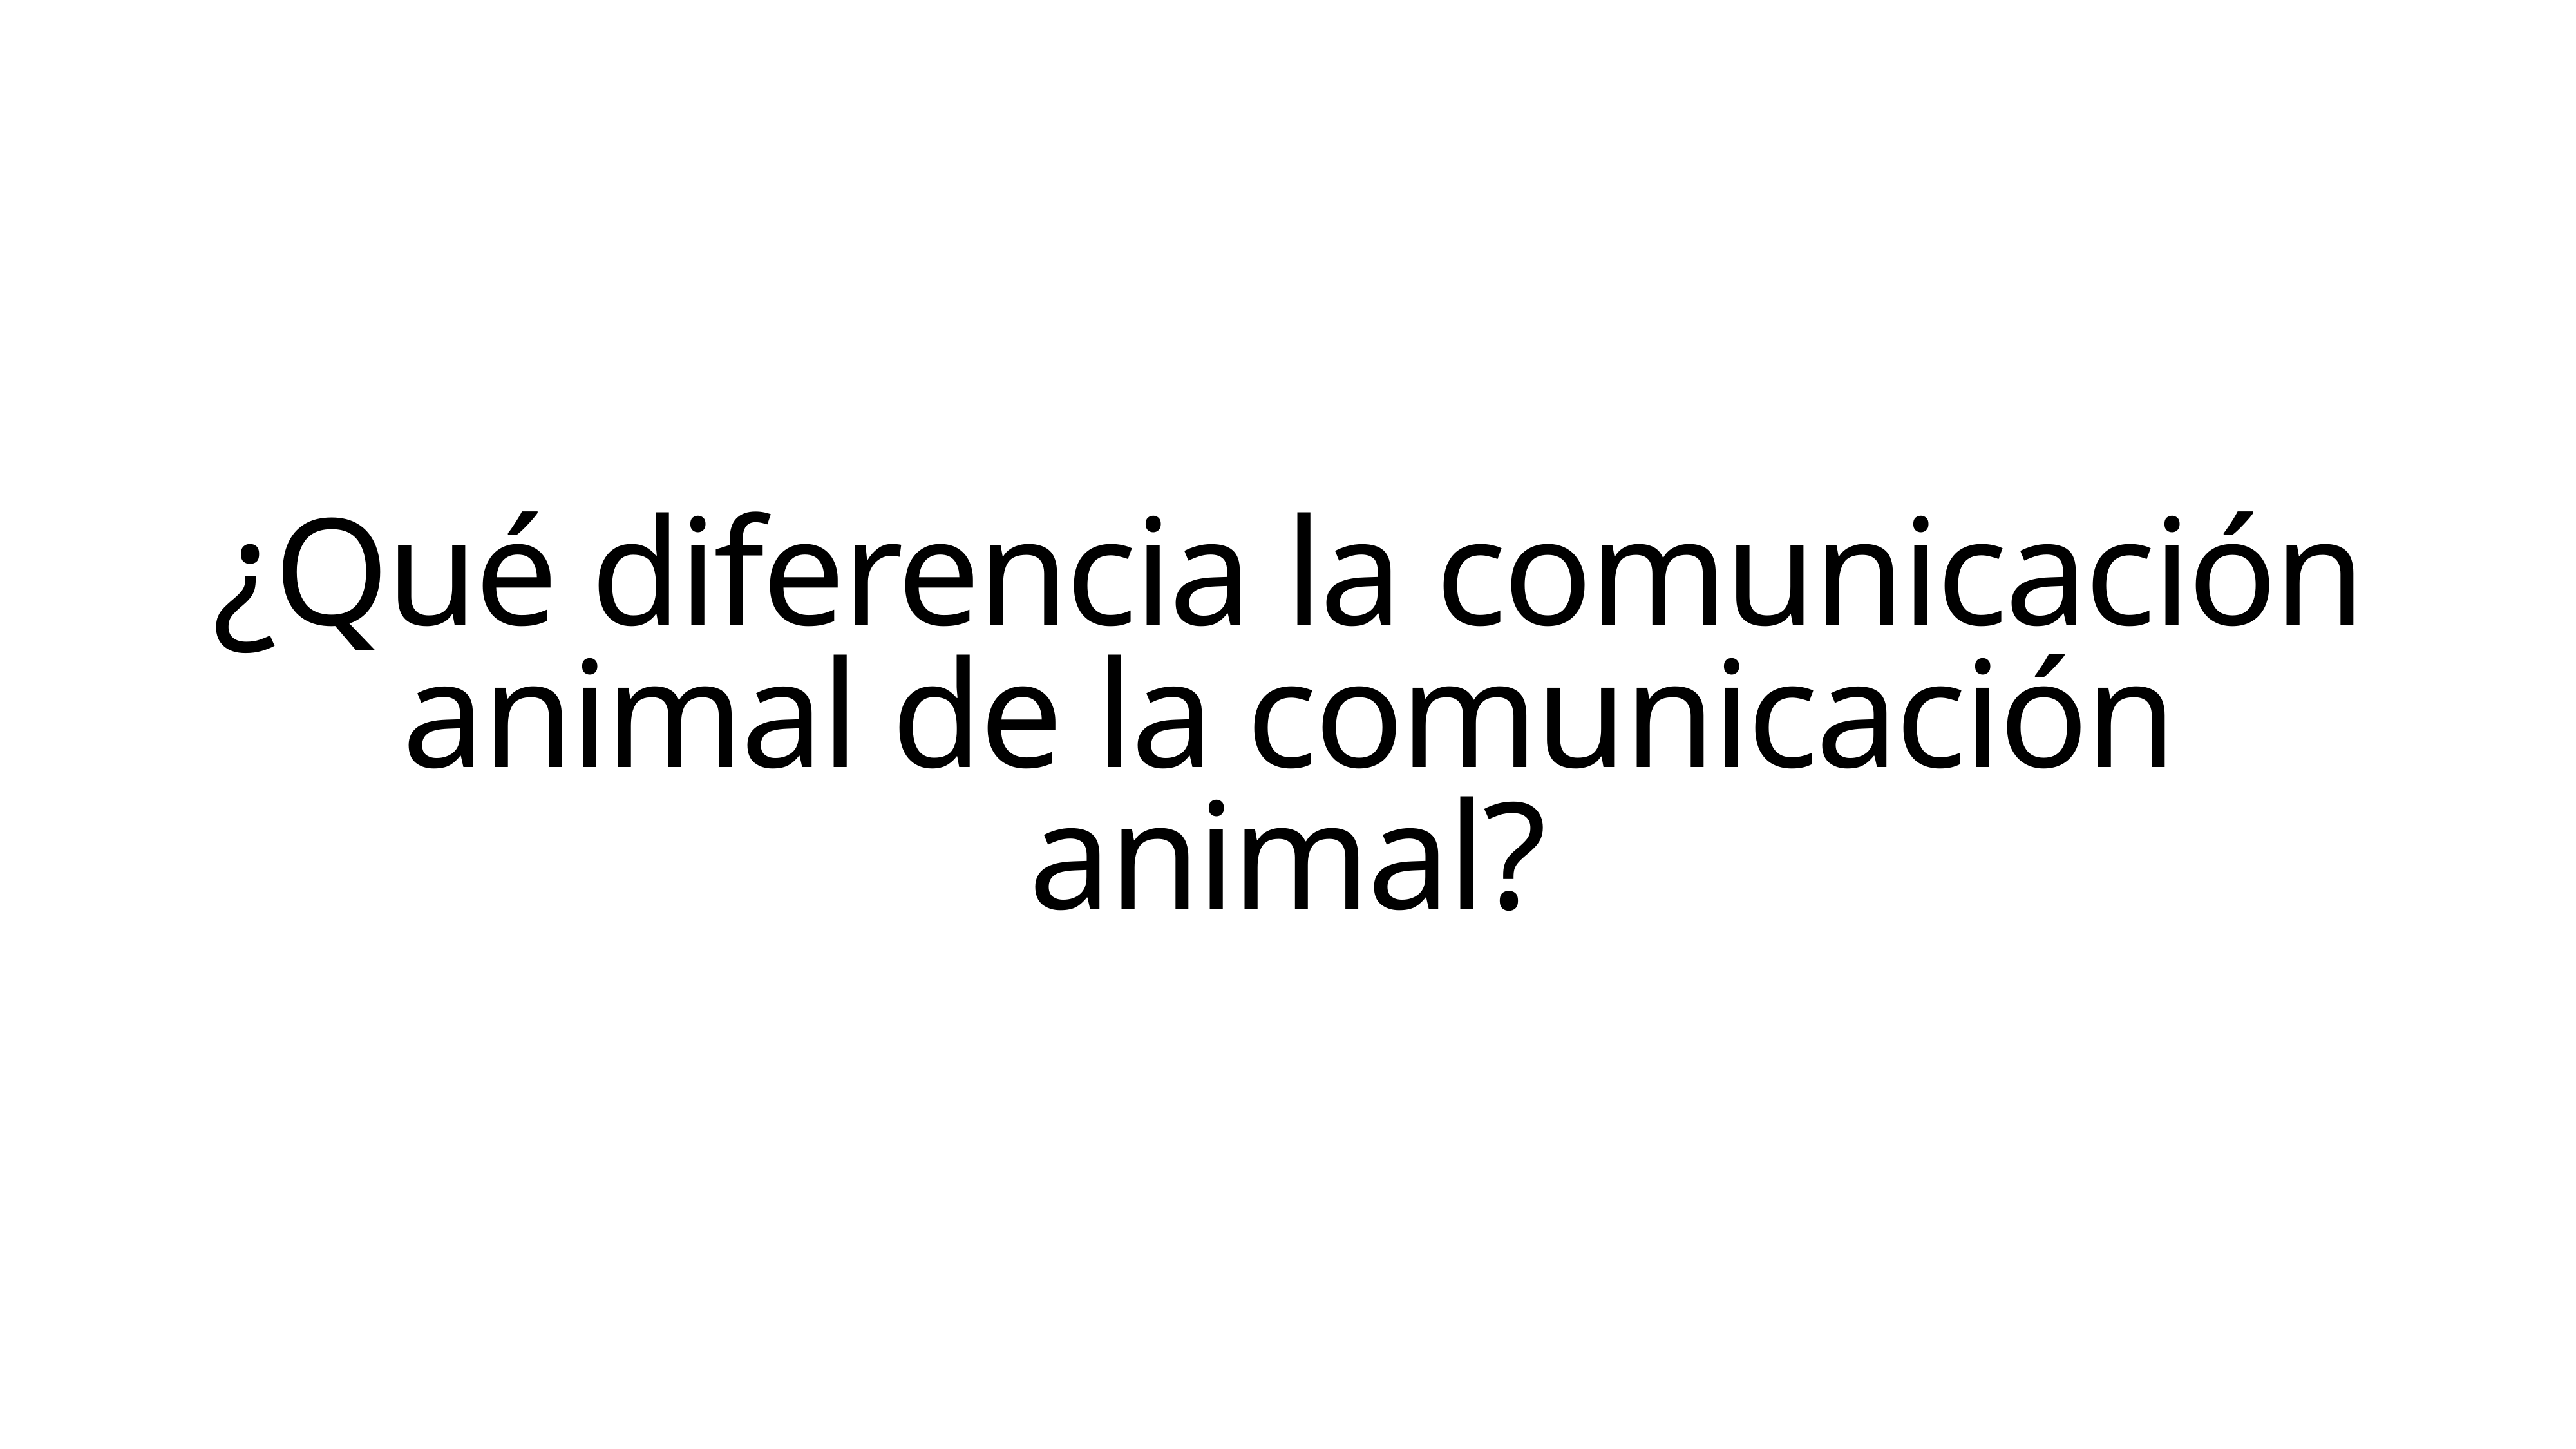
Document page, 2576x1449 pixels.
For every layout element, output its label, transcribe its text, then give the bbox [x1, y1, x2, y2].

list ¿Qué diferencia la comunicación animal de la comunicación animal? [127, 519, 2449, 930]
